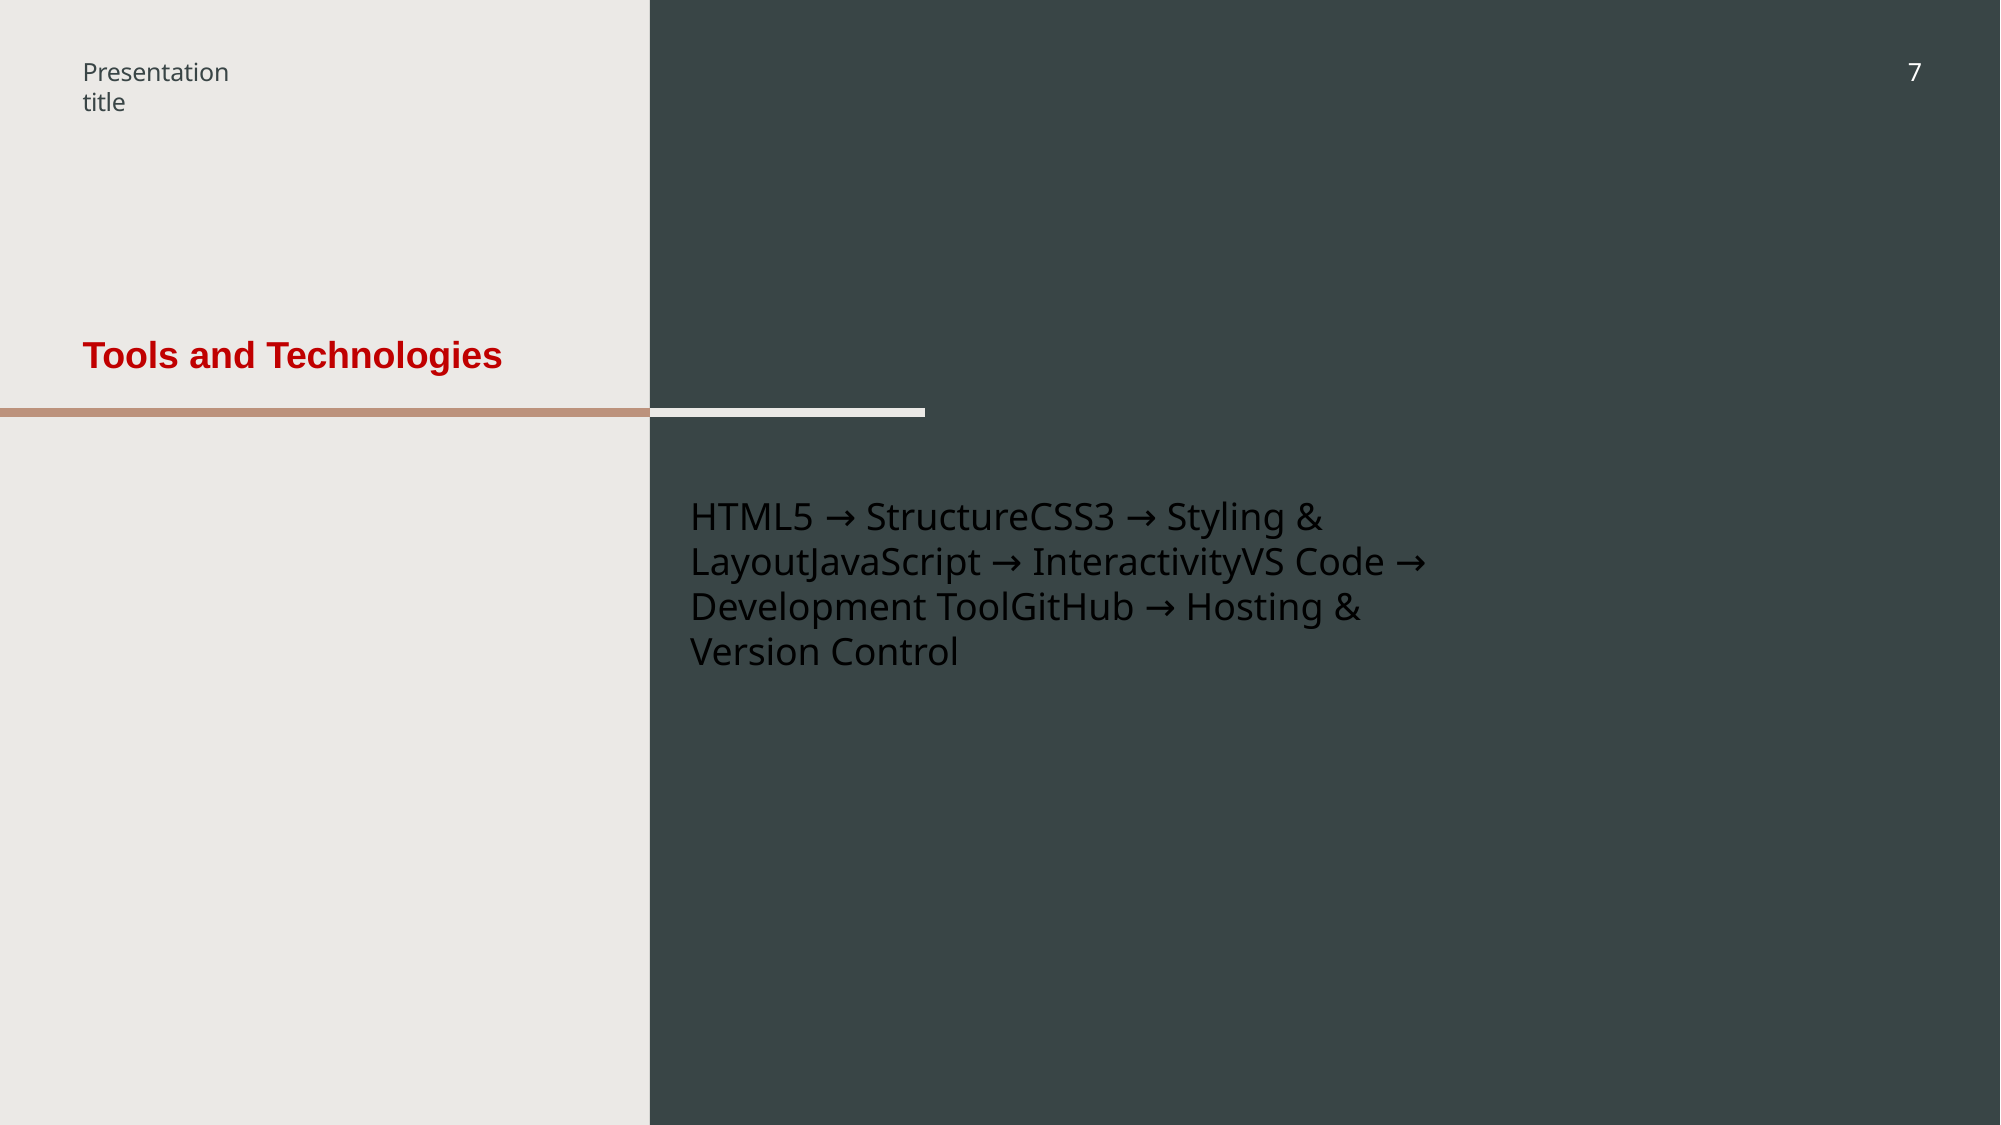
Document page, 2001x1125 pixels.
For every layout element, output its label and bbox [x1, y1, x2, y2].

text_box [0, 0, 2000, 1125]
